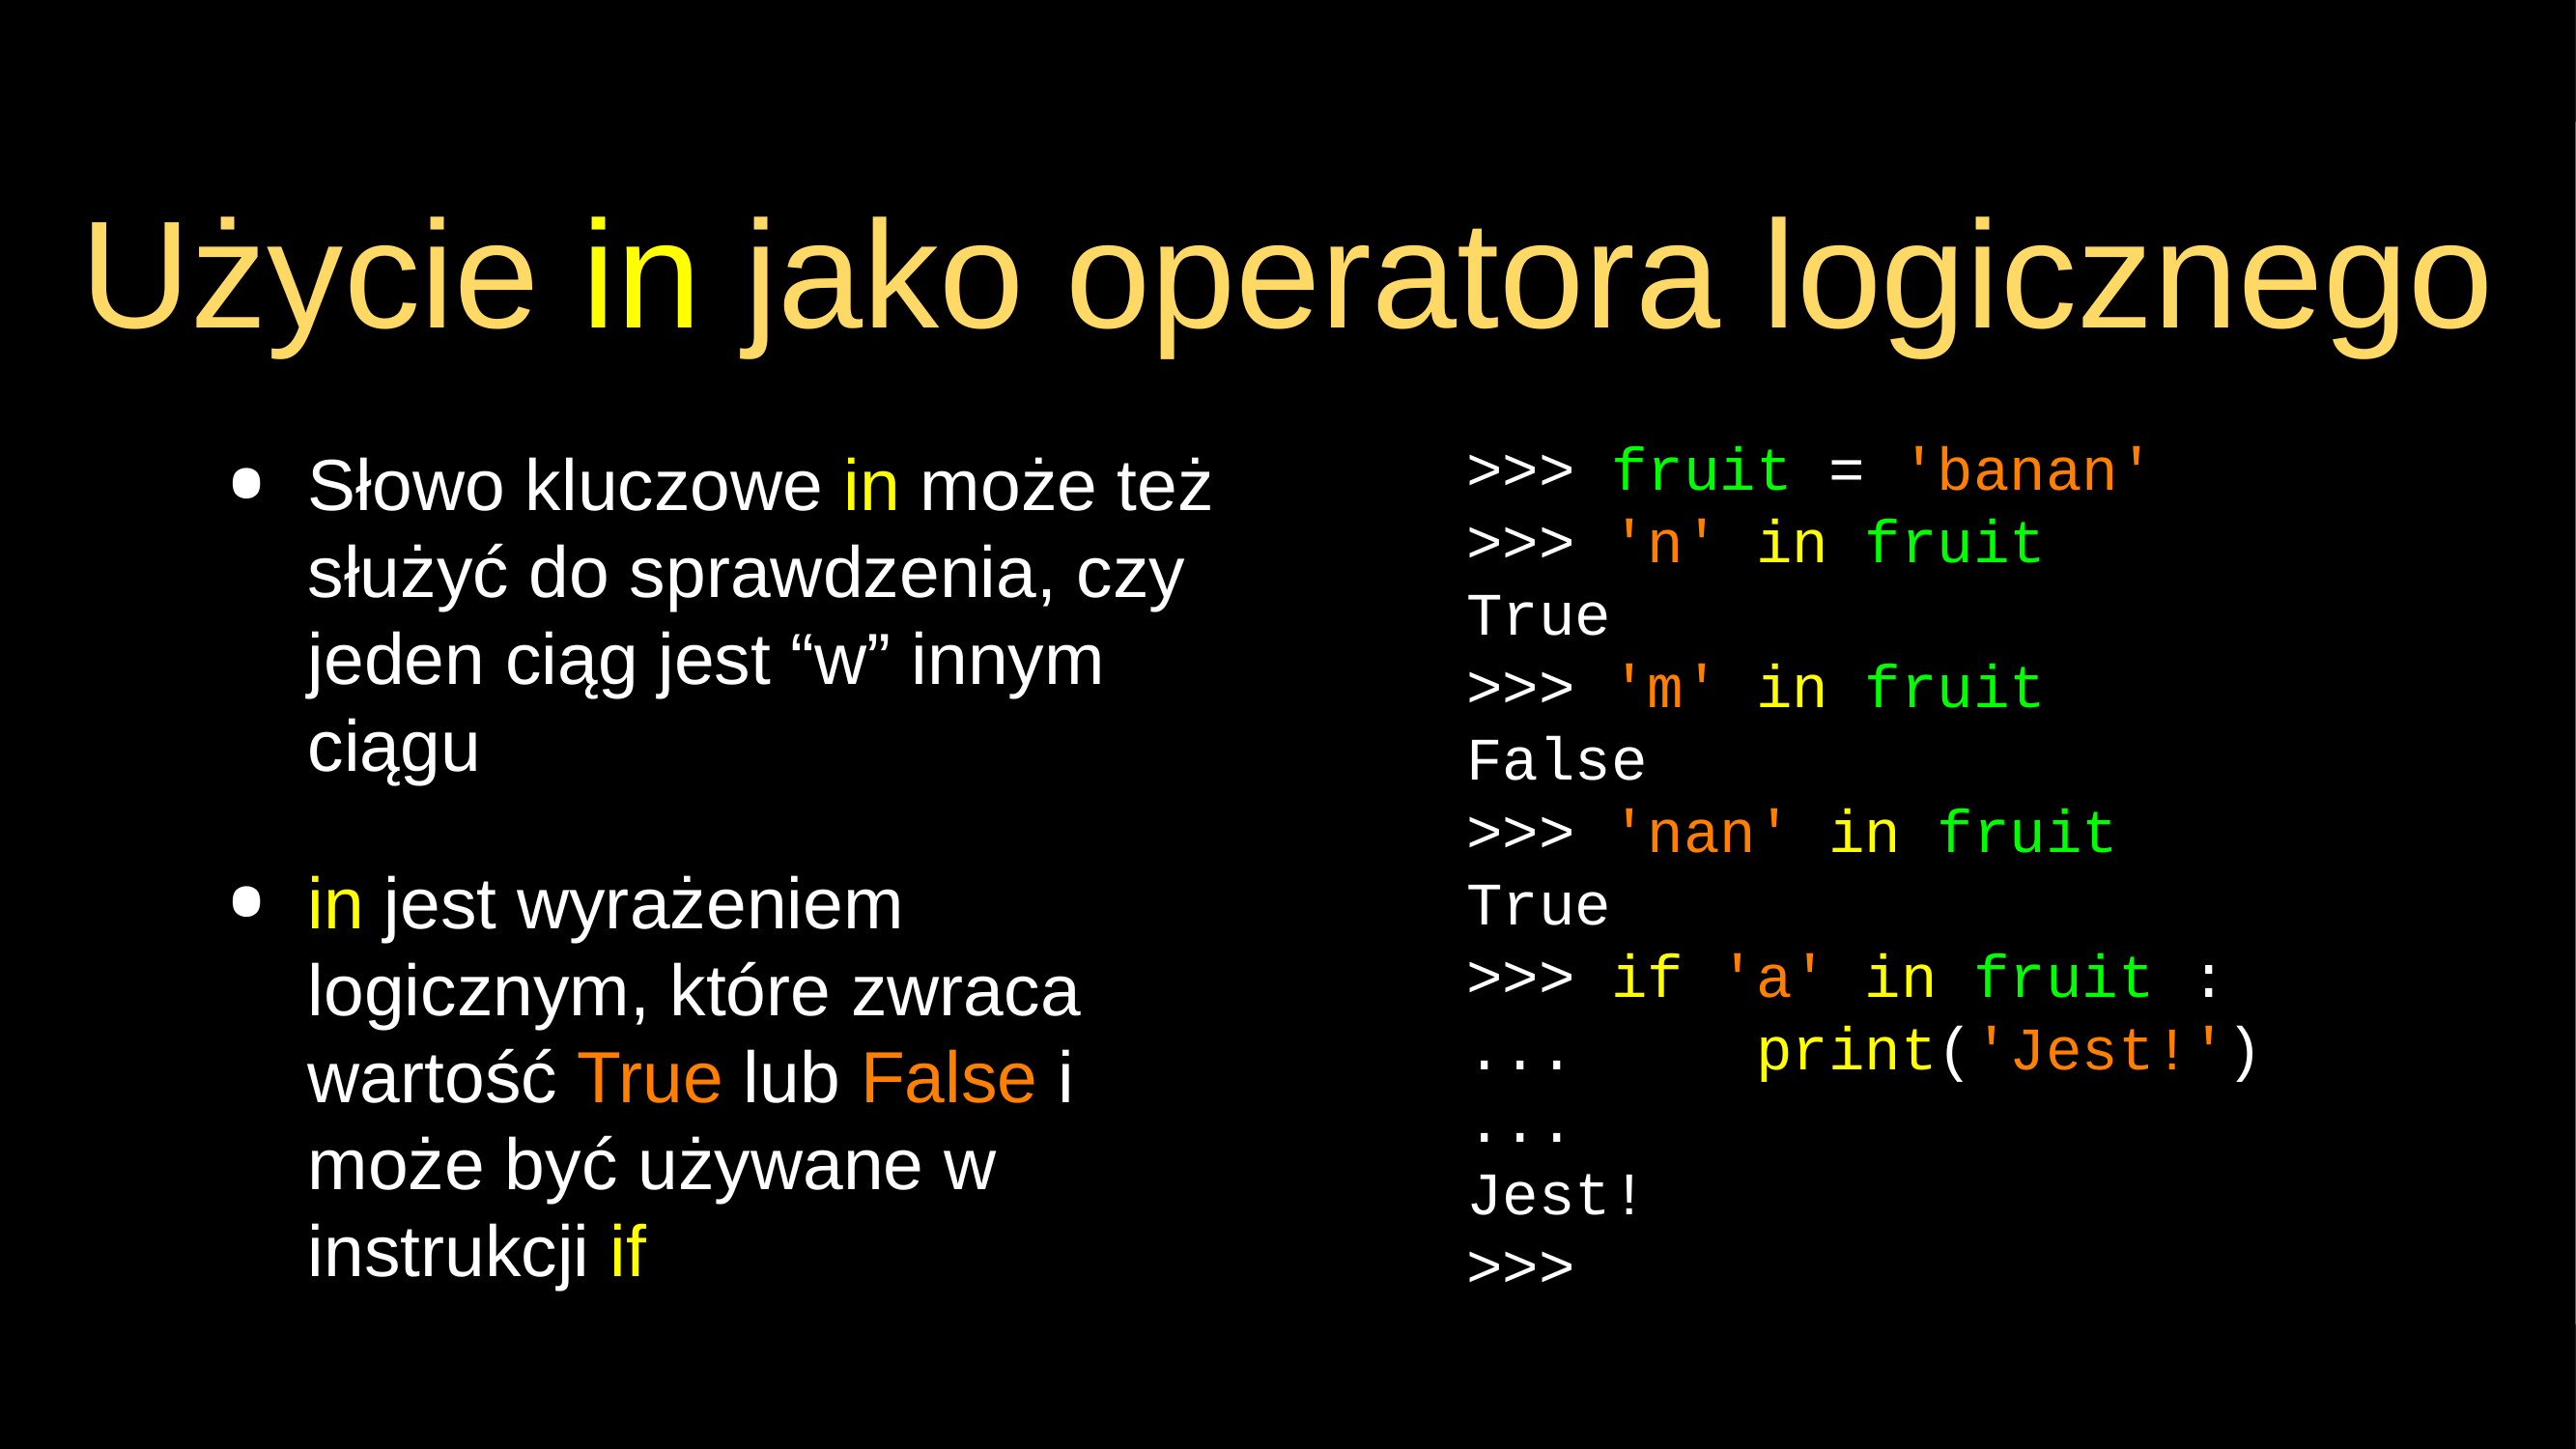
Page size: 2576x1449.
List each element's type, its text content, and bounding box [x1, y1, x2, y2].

title Użycie in jako operatora logicznego [0, 131, 2576, 403]
text_box >>> fruit = 'banan' >>> 'n' in fruit True >>> 'm' in fruit False >>> 'nan' in fruit True >>> if 'a' in fruit : ... print('Jest!') ... Jest! >>> [1466, 364, 2532, 1365]
list Słowo kluczowe in może też służyć do sprawdzenia, czy jeden ciąg jest “w” innym ciągu in jest wyrażeniem logicznym, które zwraca wartość True lub False i może być używane w instrukcji if [183, 412, 1238, 1317]
